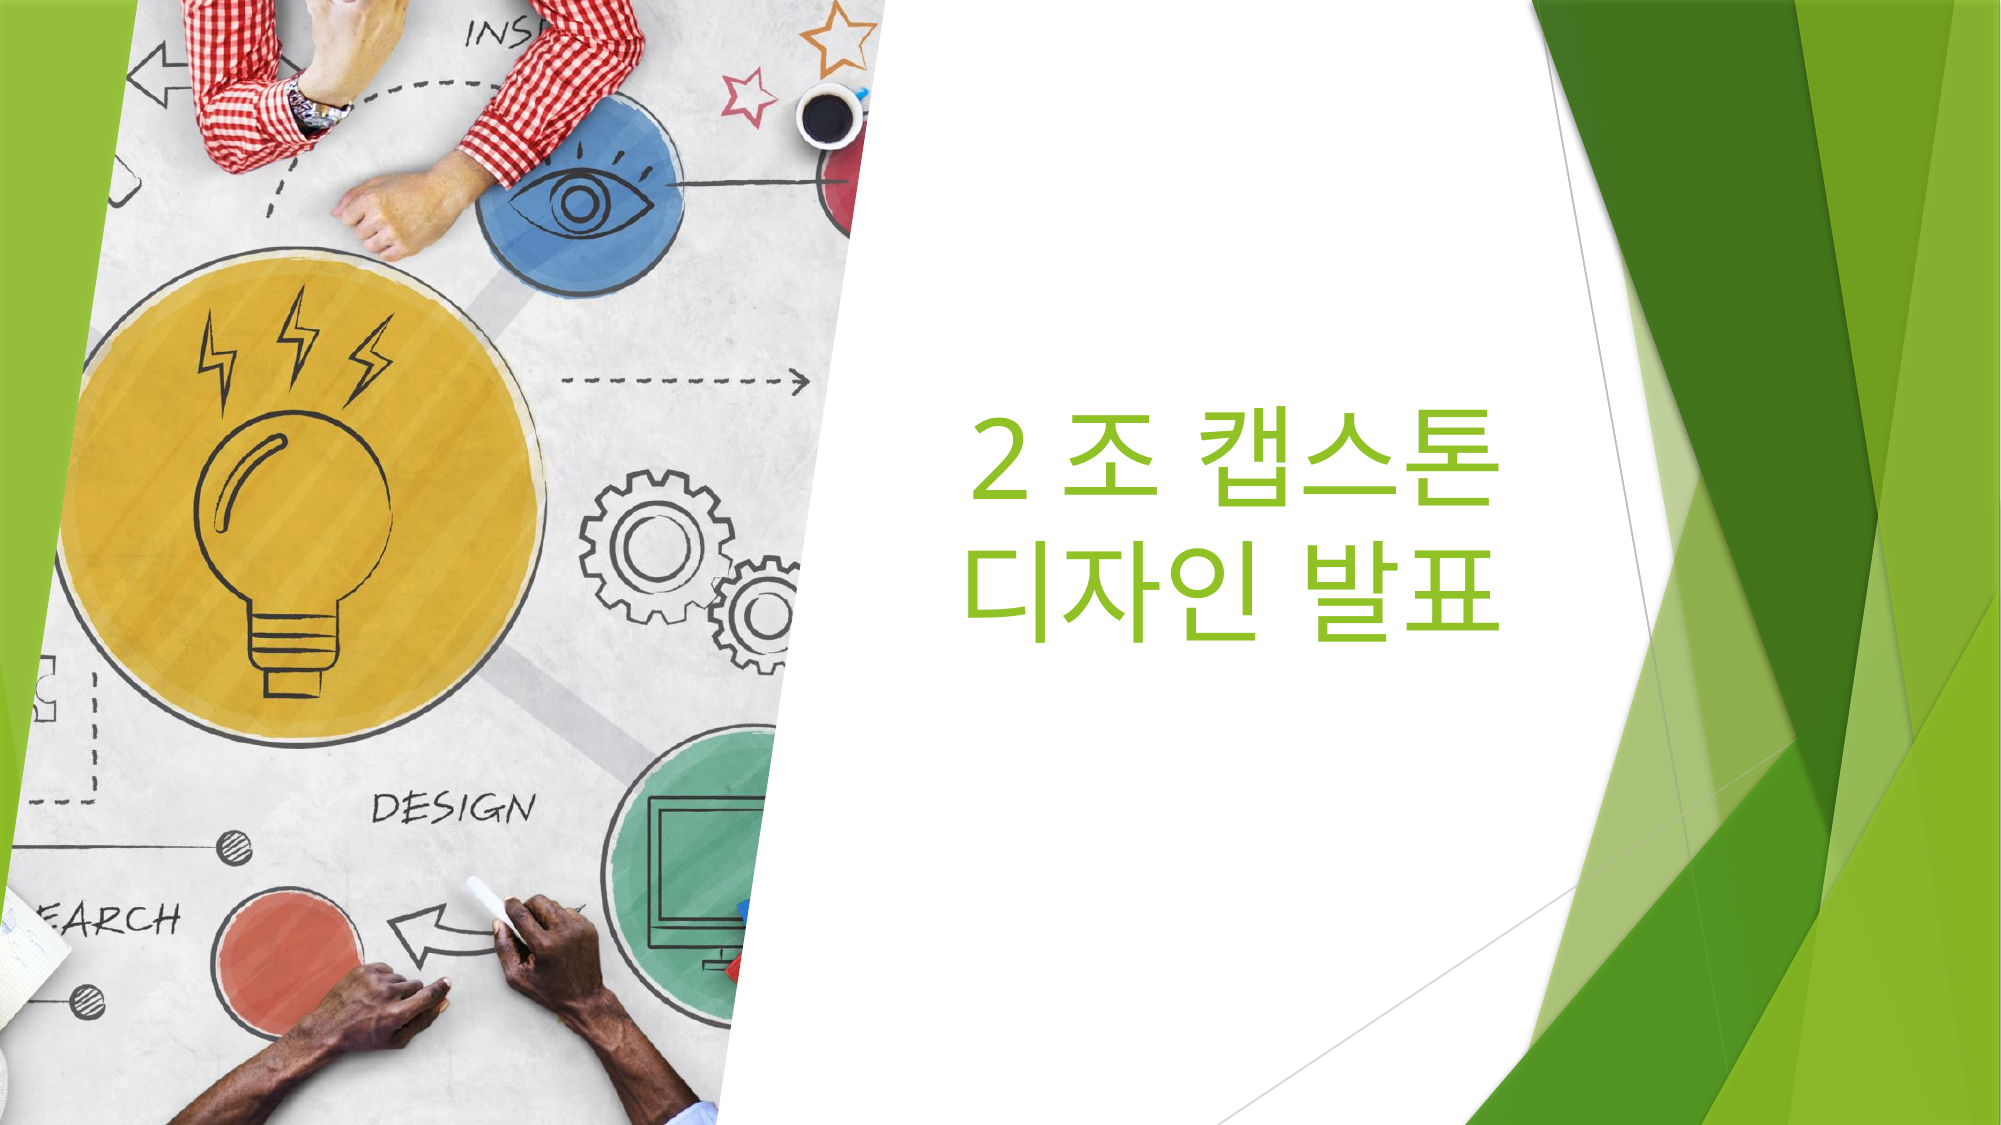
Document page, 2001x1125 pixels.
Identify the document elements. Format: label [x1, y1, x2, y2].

text_box [887, 0, 2000, 1125]
picture [0, 0, 886, 1125]
